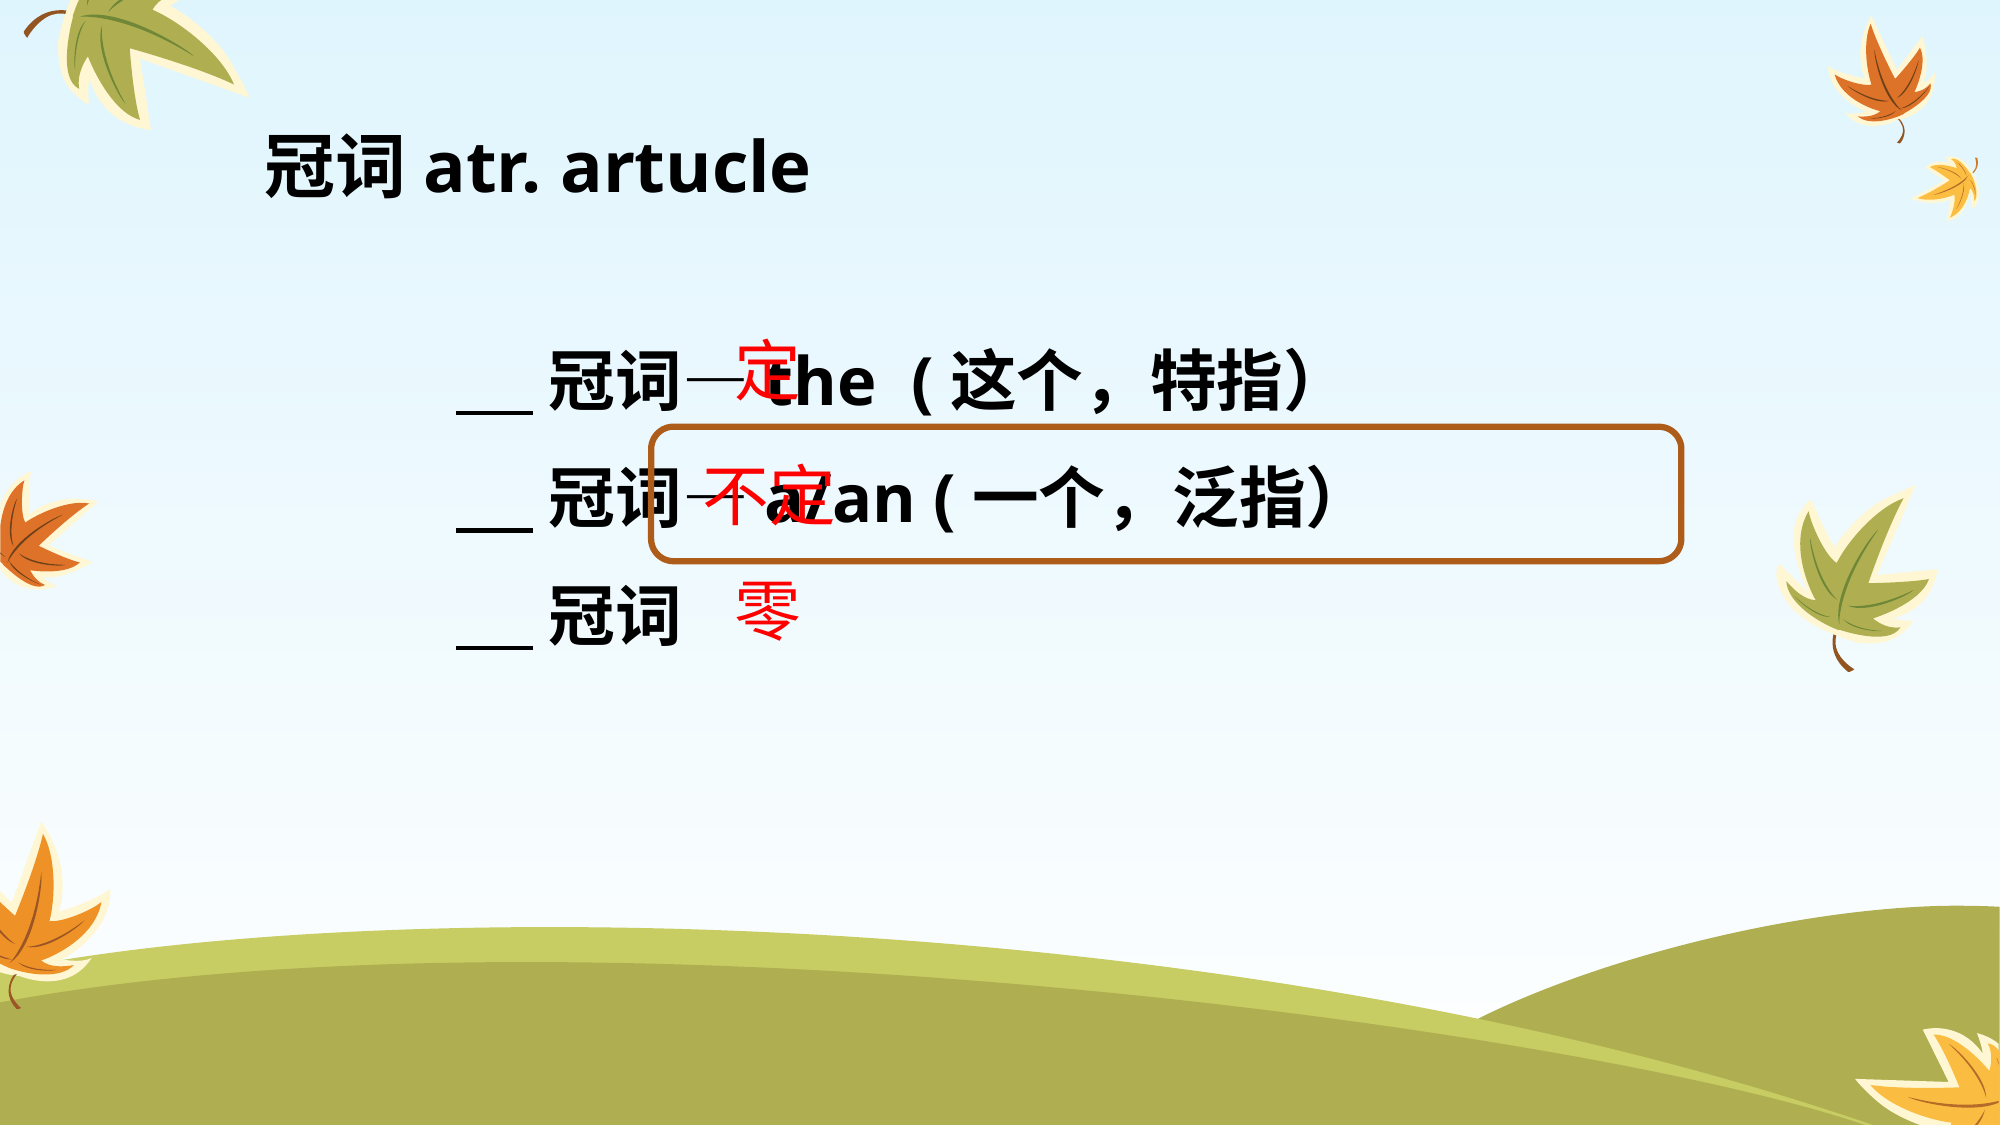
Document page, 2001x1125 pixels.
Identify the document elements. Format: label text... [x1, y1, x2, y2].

text_box [650, 425, 1683, 563]
title 冠词atr. artucle [249, 12, 1749, 216]
text_box 定 [719, 321, 820, 417]
text_box 零 [719, 563, 805, 656]
list 冠词—the (这个，特指） 冠词—a/an (一个，泛指） 冠词 [250, 243, 1750, 925]
